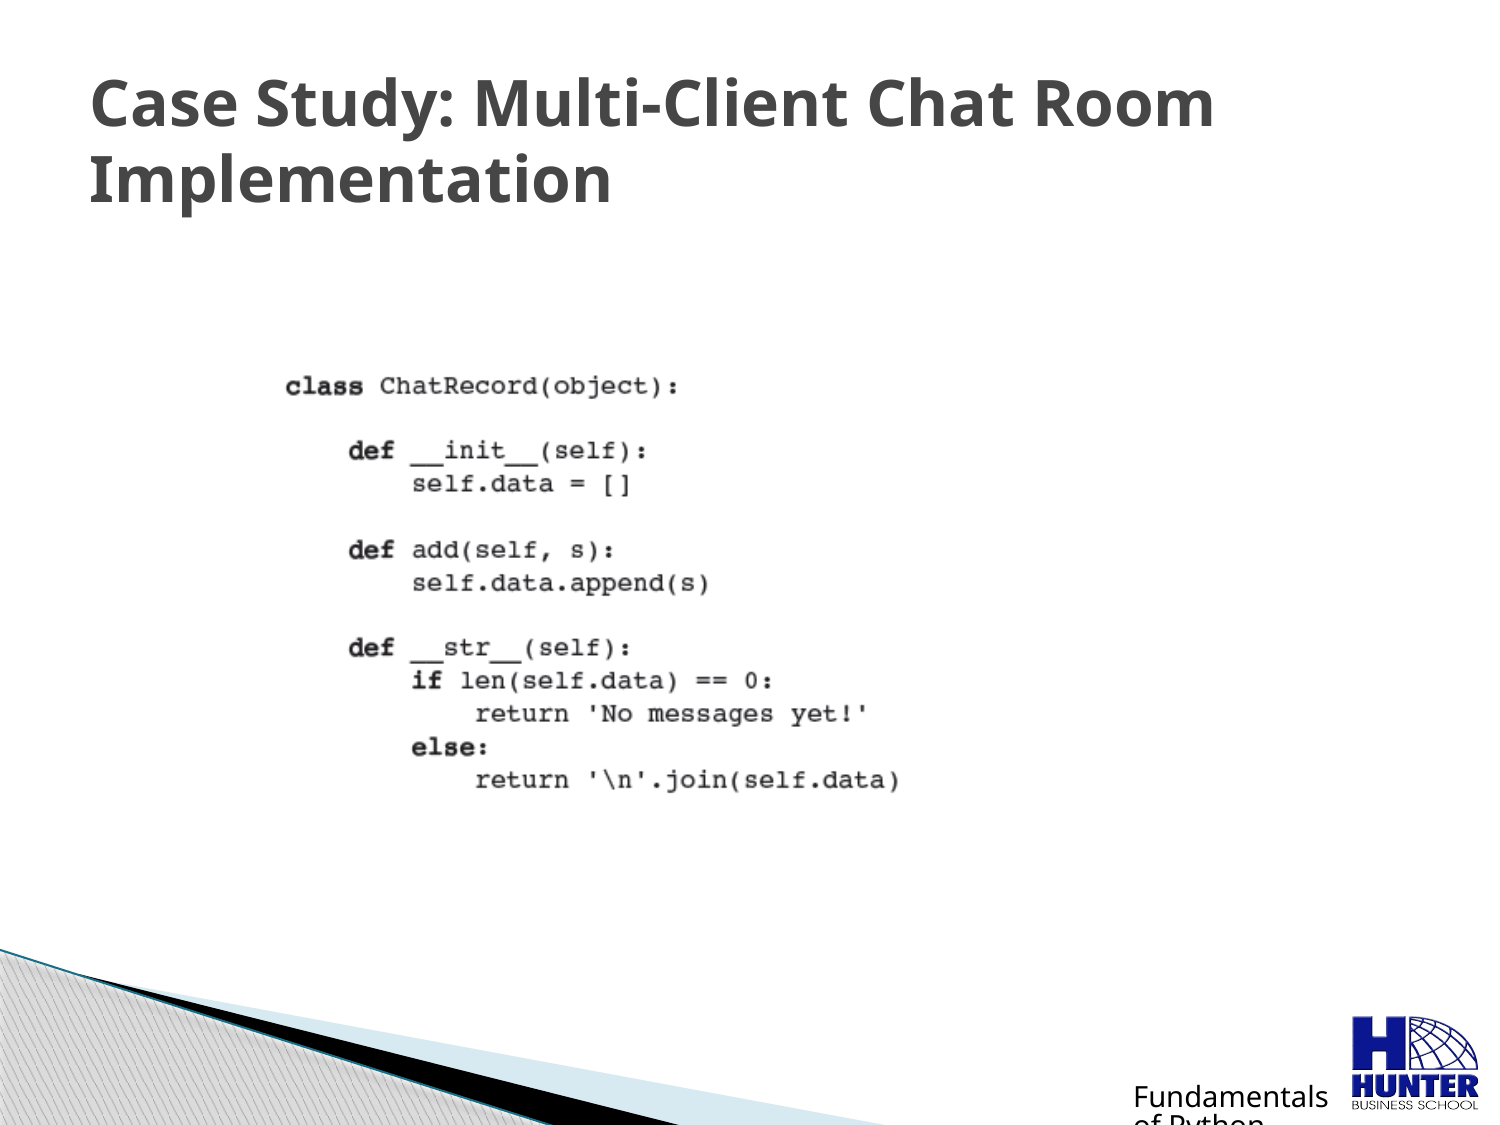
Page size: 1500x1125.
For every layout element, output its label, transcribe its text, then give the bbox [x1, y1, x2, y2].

picture [1352, 1016, 1479, 1111]
picture [262, 355, 1051, 813]
footer Fundamentals of Python [1118, 1065, 1352, 1125]
title Case Study: Multi-Client Chat Room Implementation [75, 45, 1425, 233]
